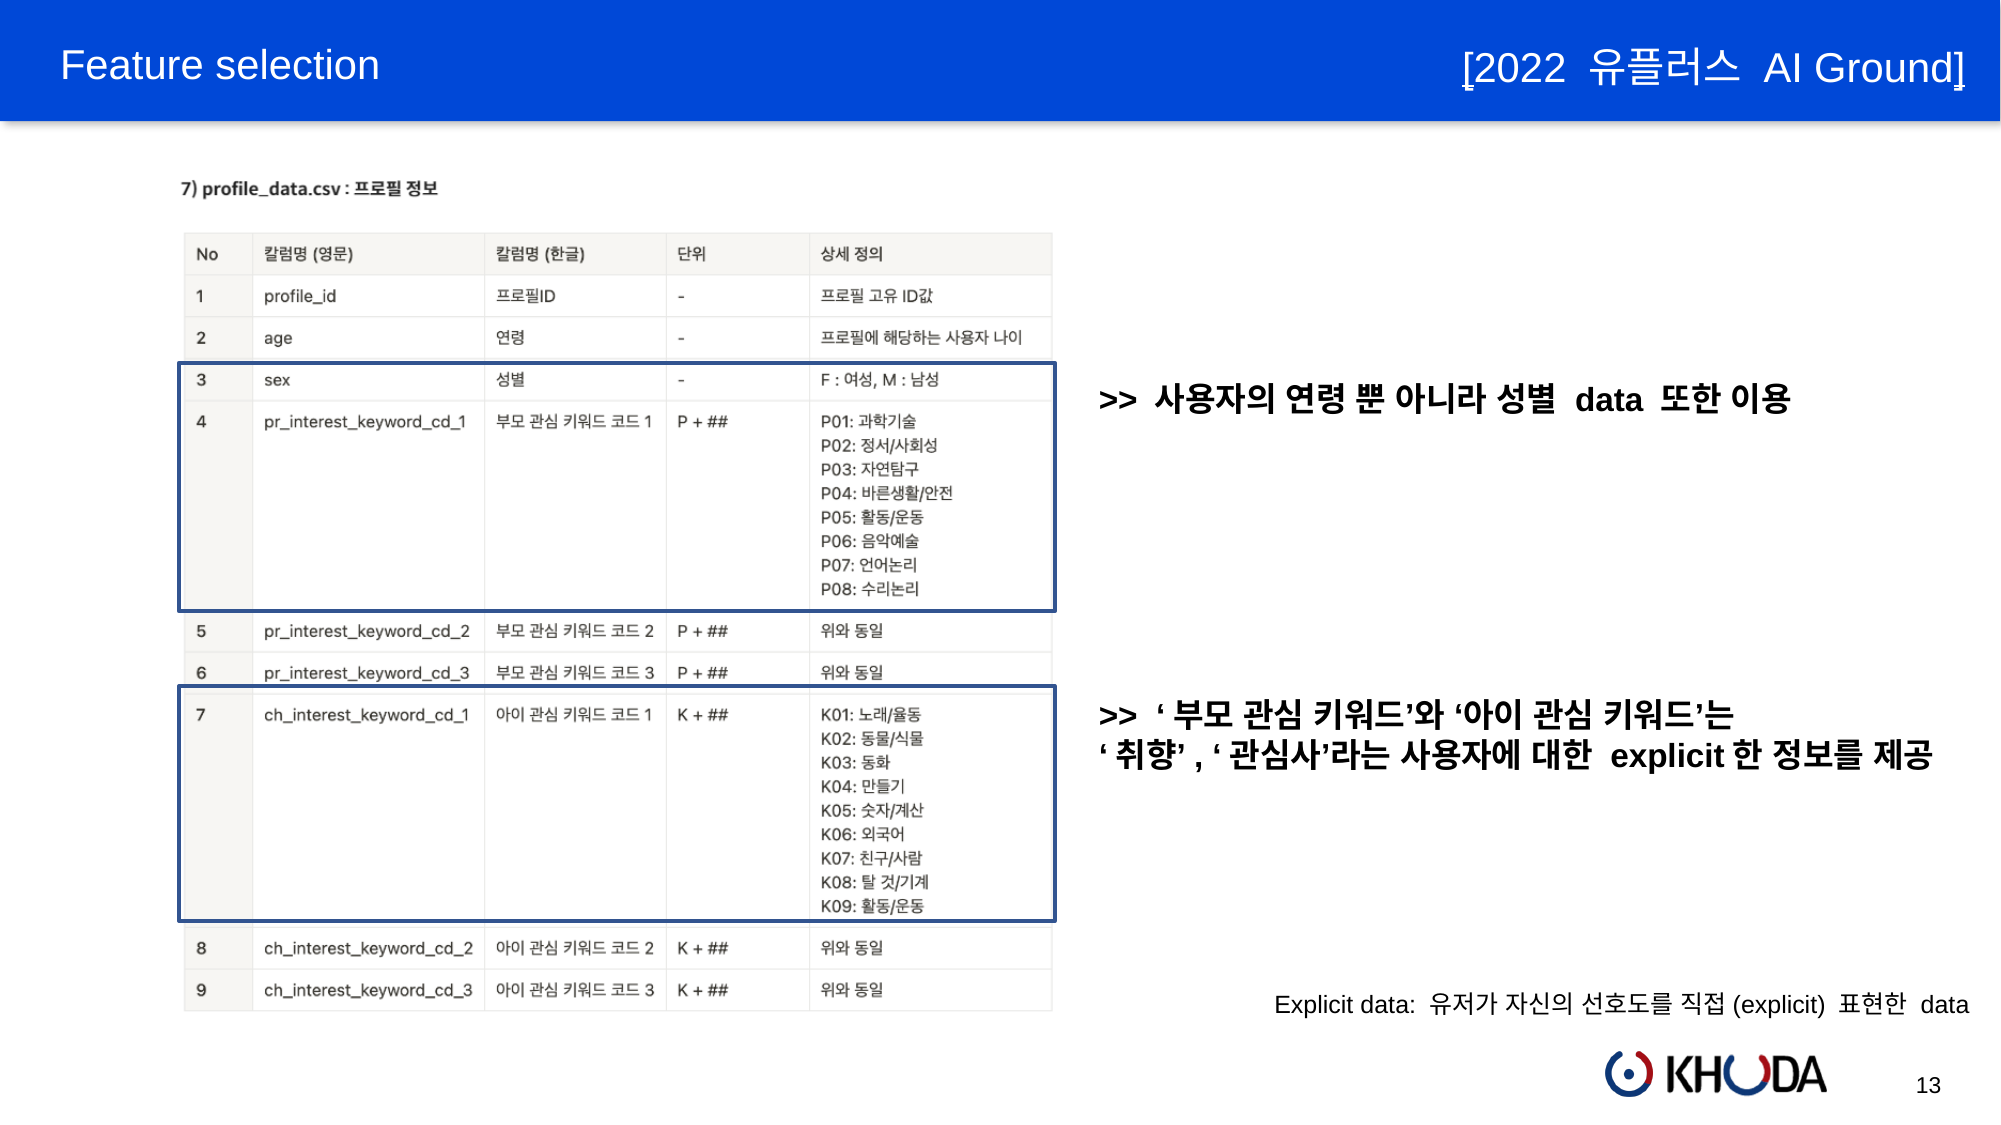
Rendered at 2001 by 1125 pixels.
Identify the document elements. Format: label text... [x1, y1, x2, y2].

picture [1605, 1051, 1828, 1097]
text_box Explicit data: 유저가 자신의 선호도를 직접(explicit) 표현한 data [1259, 980, 2000, 1026]
text_box >> ‘부모 관심 키워드’와 ‘아이 관심 키워드’는 ‘취향’, ‘관심사’라는 사용자에 대한 explicit한 정보를 제공 [1138, 646, 2000, 782]
text_box >> 사용자의 연령 뿐 아니라 성별 data 또한 이용 [1138, 330, 1870, 426]
title Feature selection [45, 28, 953, 104]
picture [93, 146, 1133, 1052]
